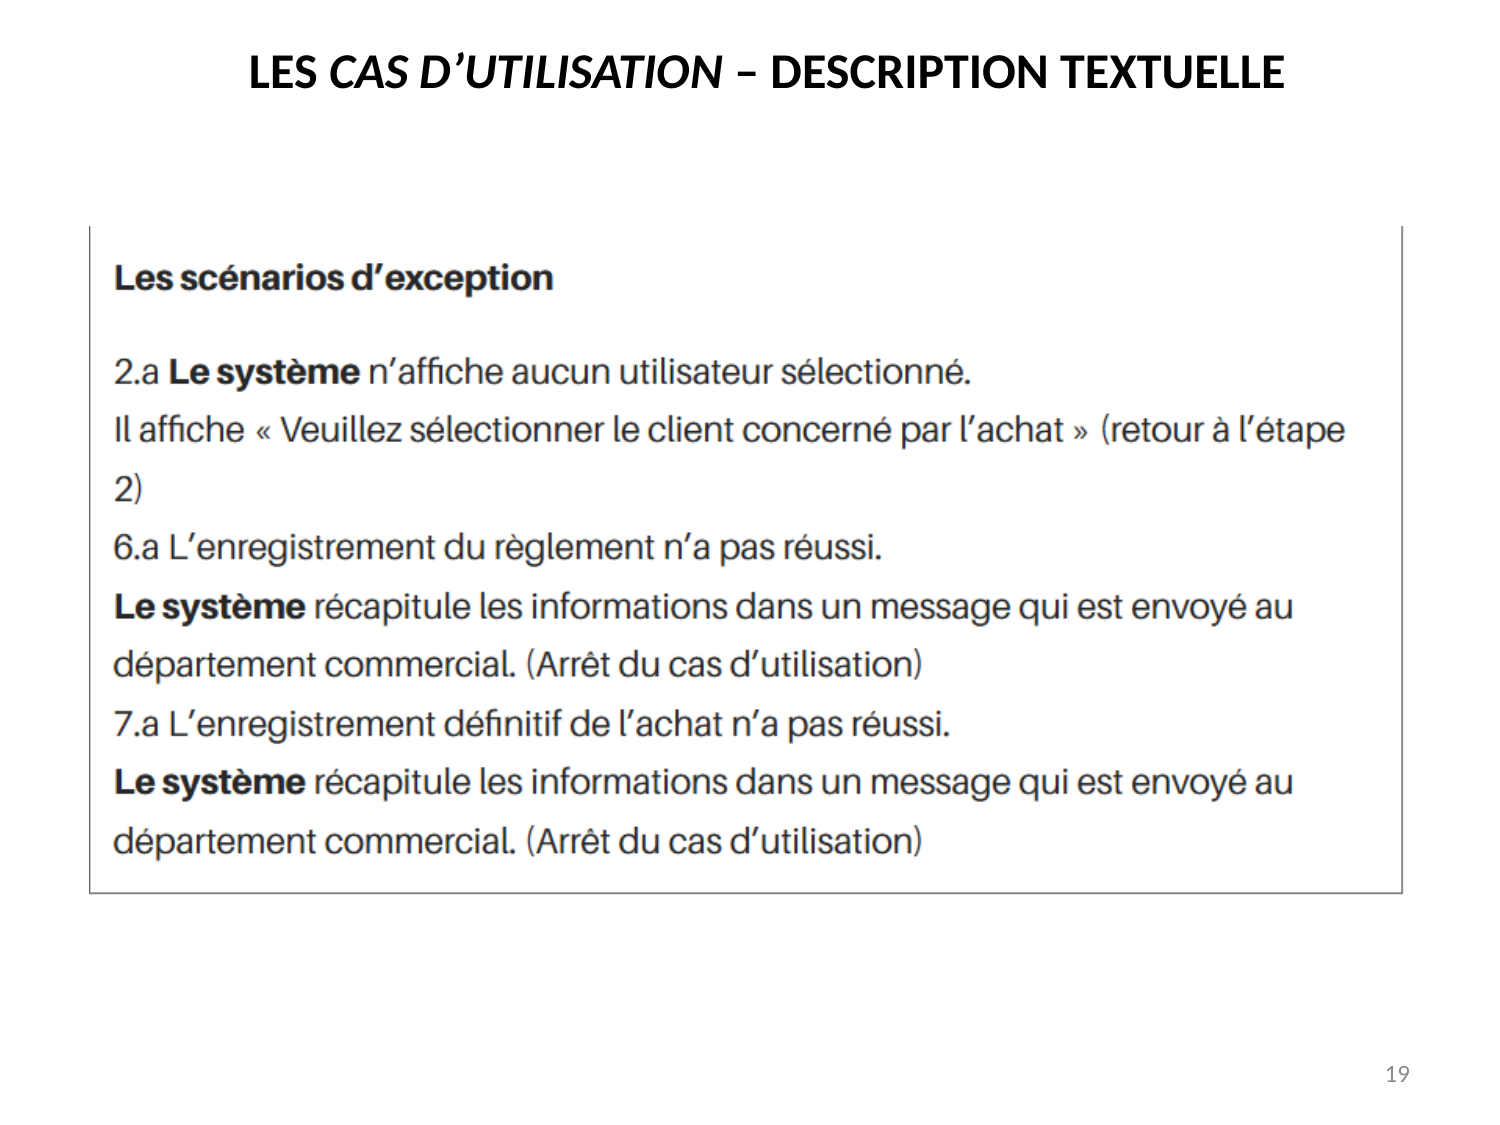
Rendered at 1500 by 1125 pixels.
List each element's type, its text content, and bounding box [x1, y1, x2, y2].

text_box LES CAS D’UTILISATION – DESCRIPTION TEXTUELLE [86, 30, 1449, 106]
slide_number 19 [1074, 1042, 1425, 1103]
picture [89, 226, 1411, 899]
